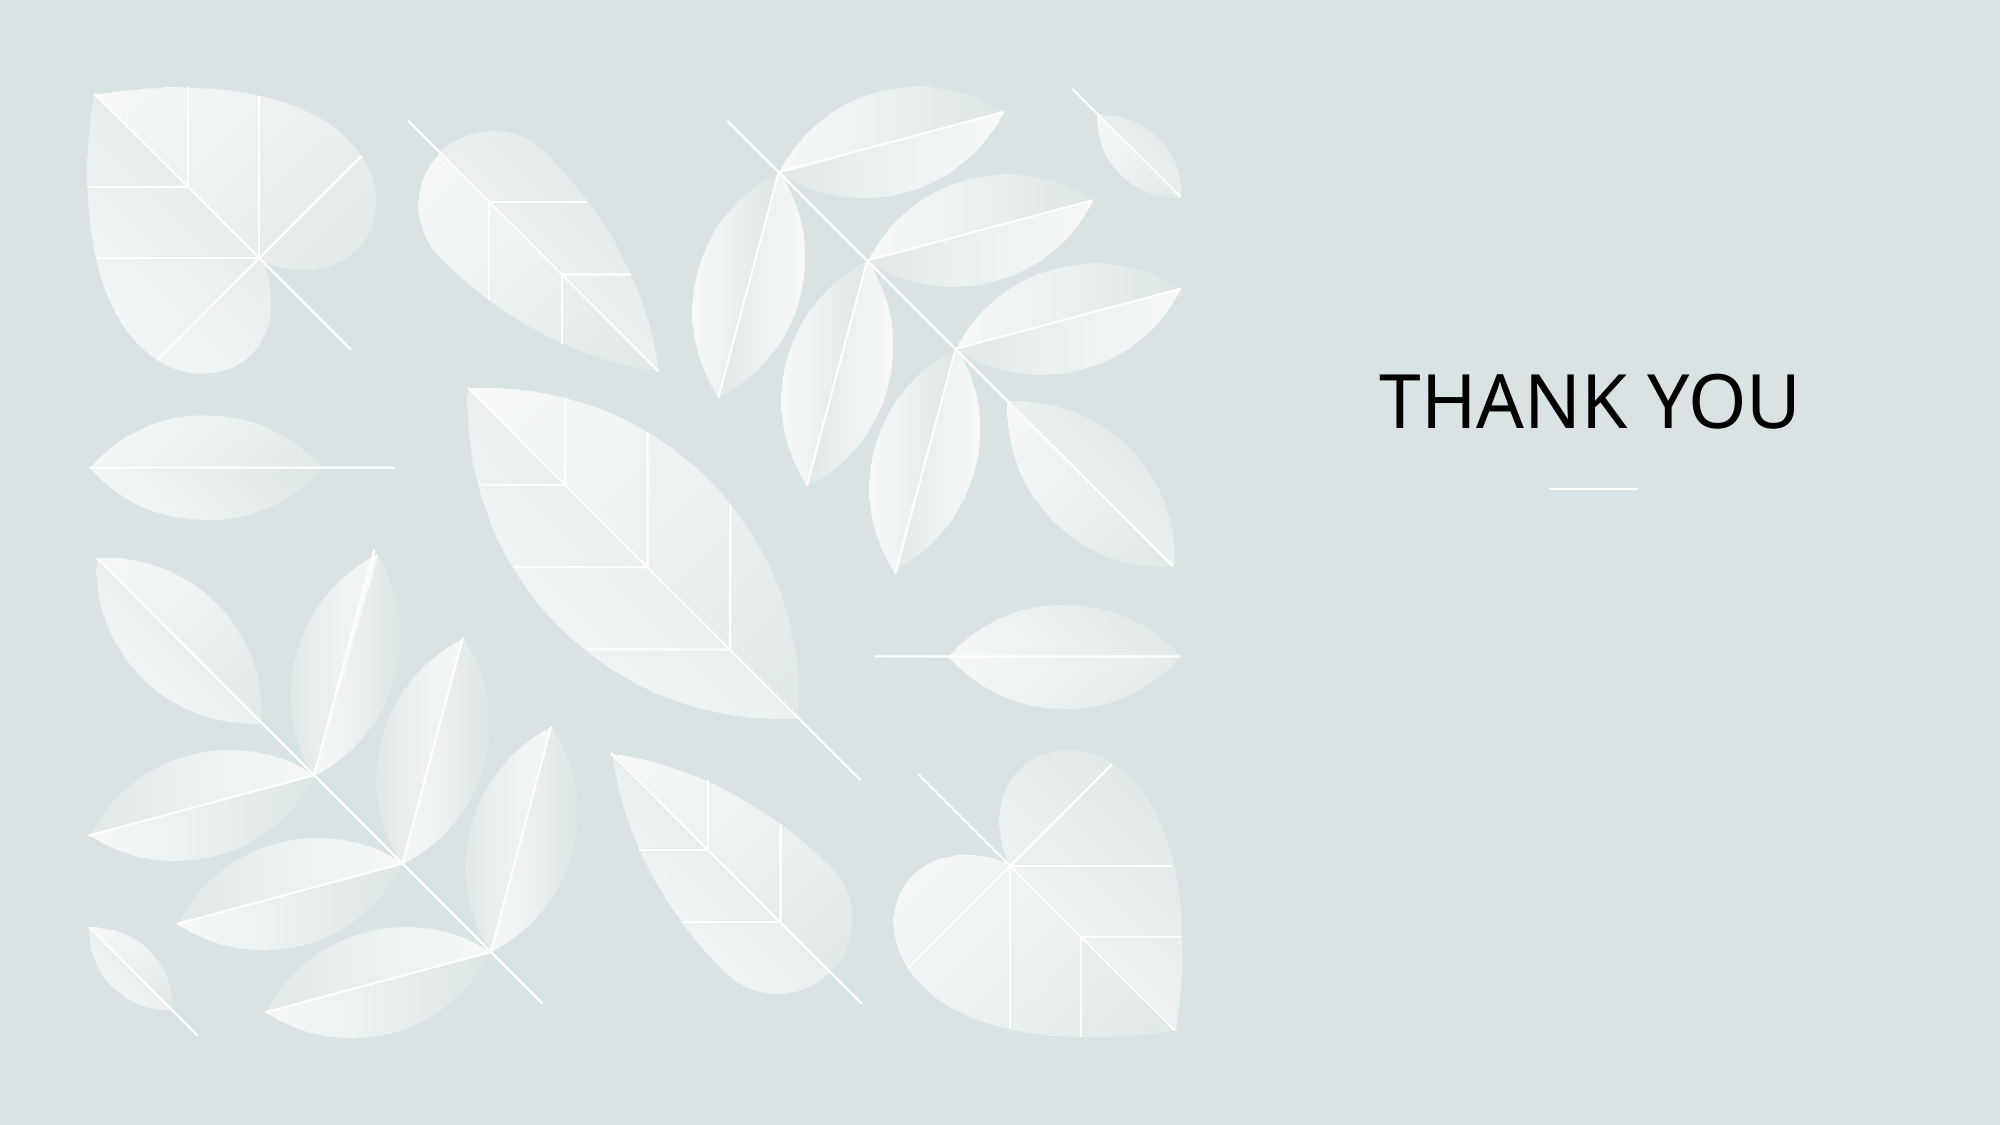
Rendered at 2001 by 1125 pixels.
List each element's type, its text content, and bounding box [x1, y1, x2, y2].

title THANK YOU [1251, 87, 1930, 451]
